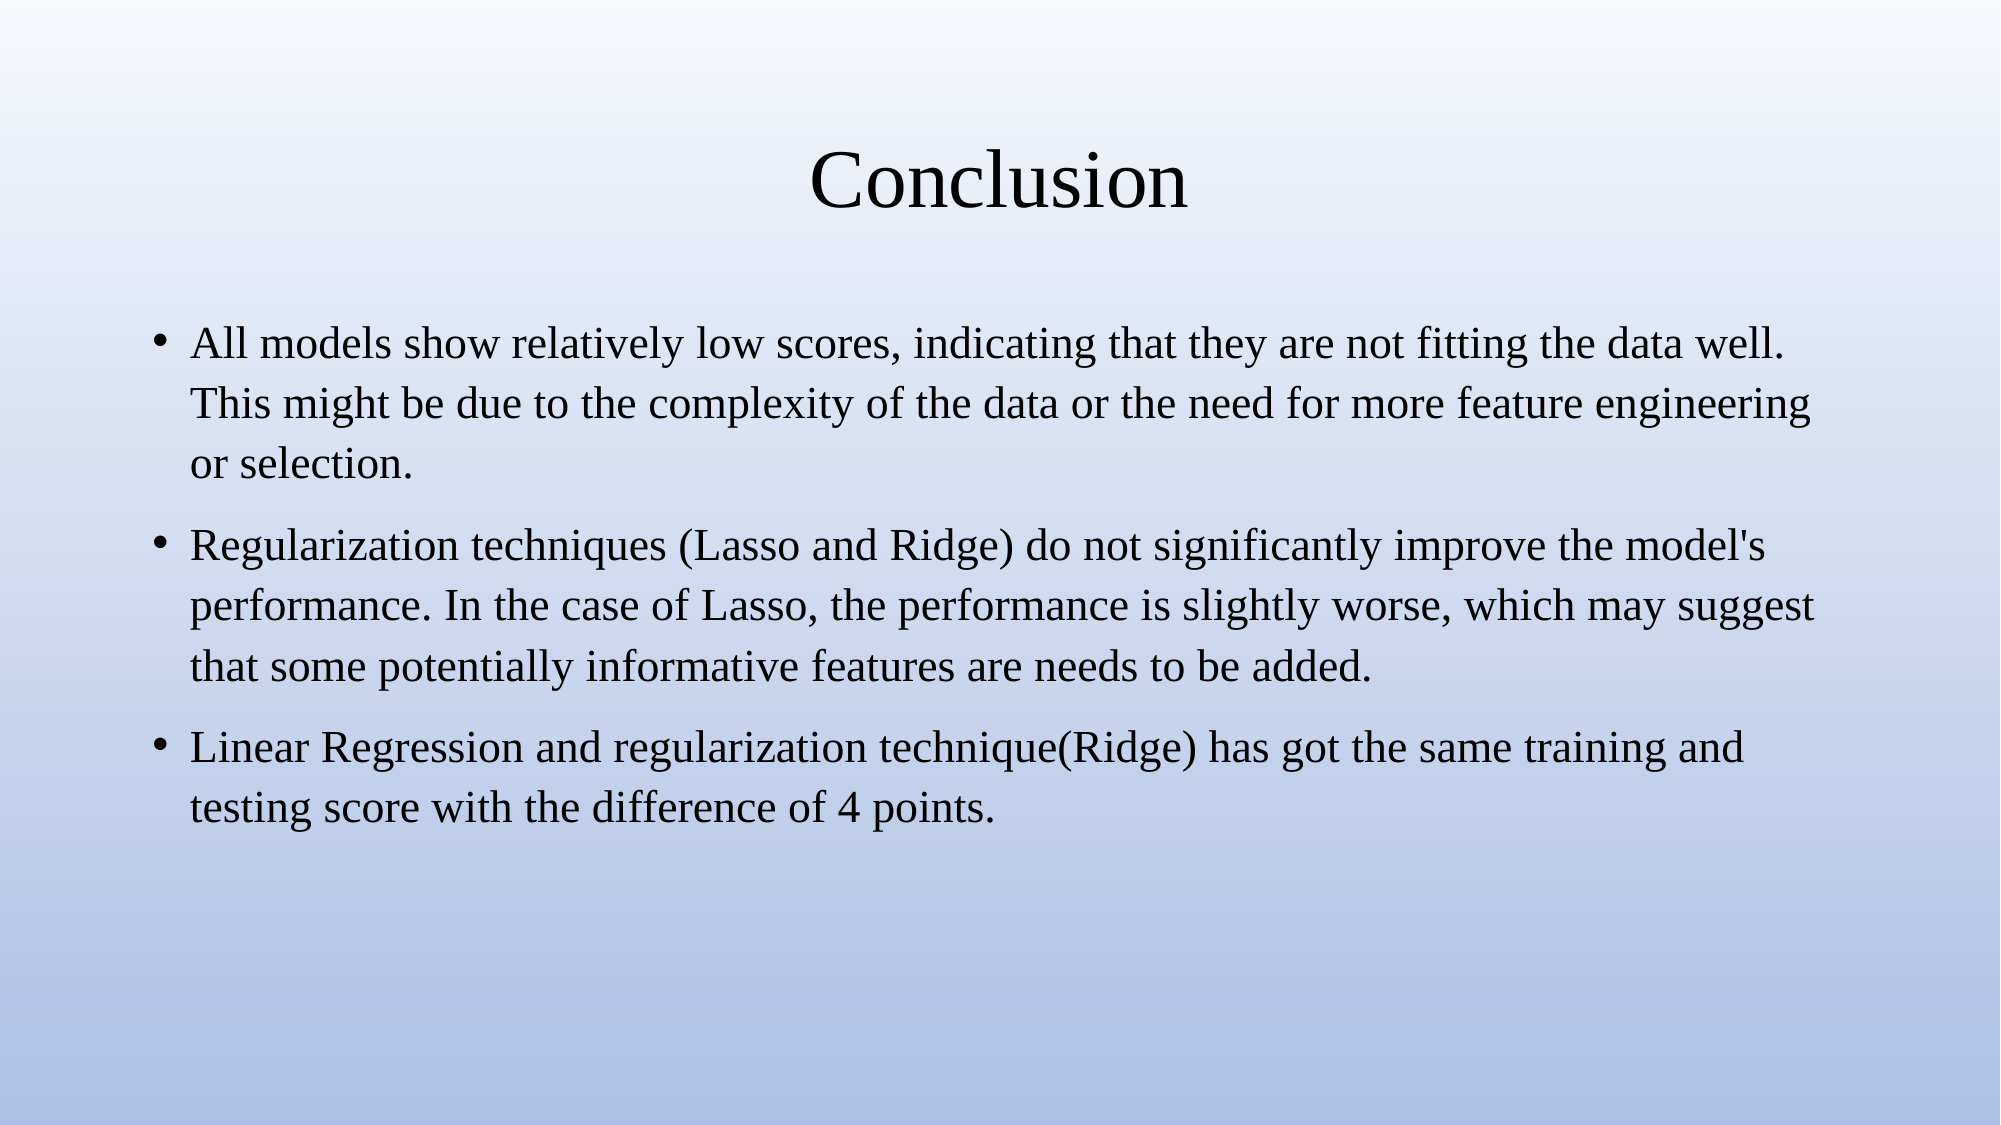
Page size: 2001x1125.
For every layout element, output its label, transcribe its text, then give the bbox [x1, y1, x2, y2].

list All models show relatively low scores, indicating that they are not fitting the data well. This might be due to the complexity of the data or the need for more feature engineering or selection. Regularization techniques (Lasso and Ridge) do not significantly improve the model's performance. In the case of Lasso, the performance is slightly worse, which may suggest that some potentially informative features are needs to be added. Linear Regression and regularization technique(Ridge) has got the same training and testing score with the difference of 4 points. [137, 299, 1863, 1014]
title Conclusion [137, 83, 1863, 278]
